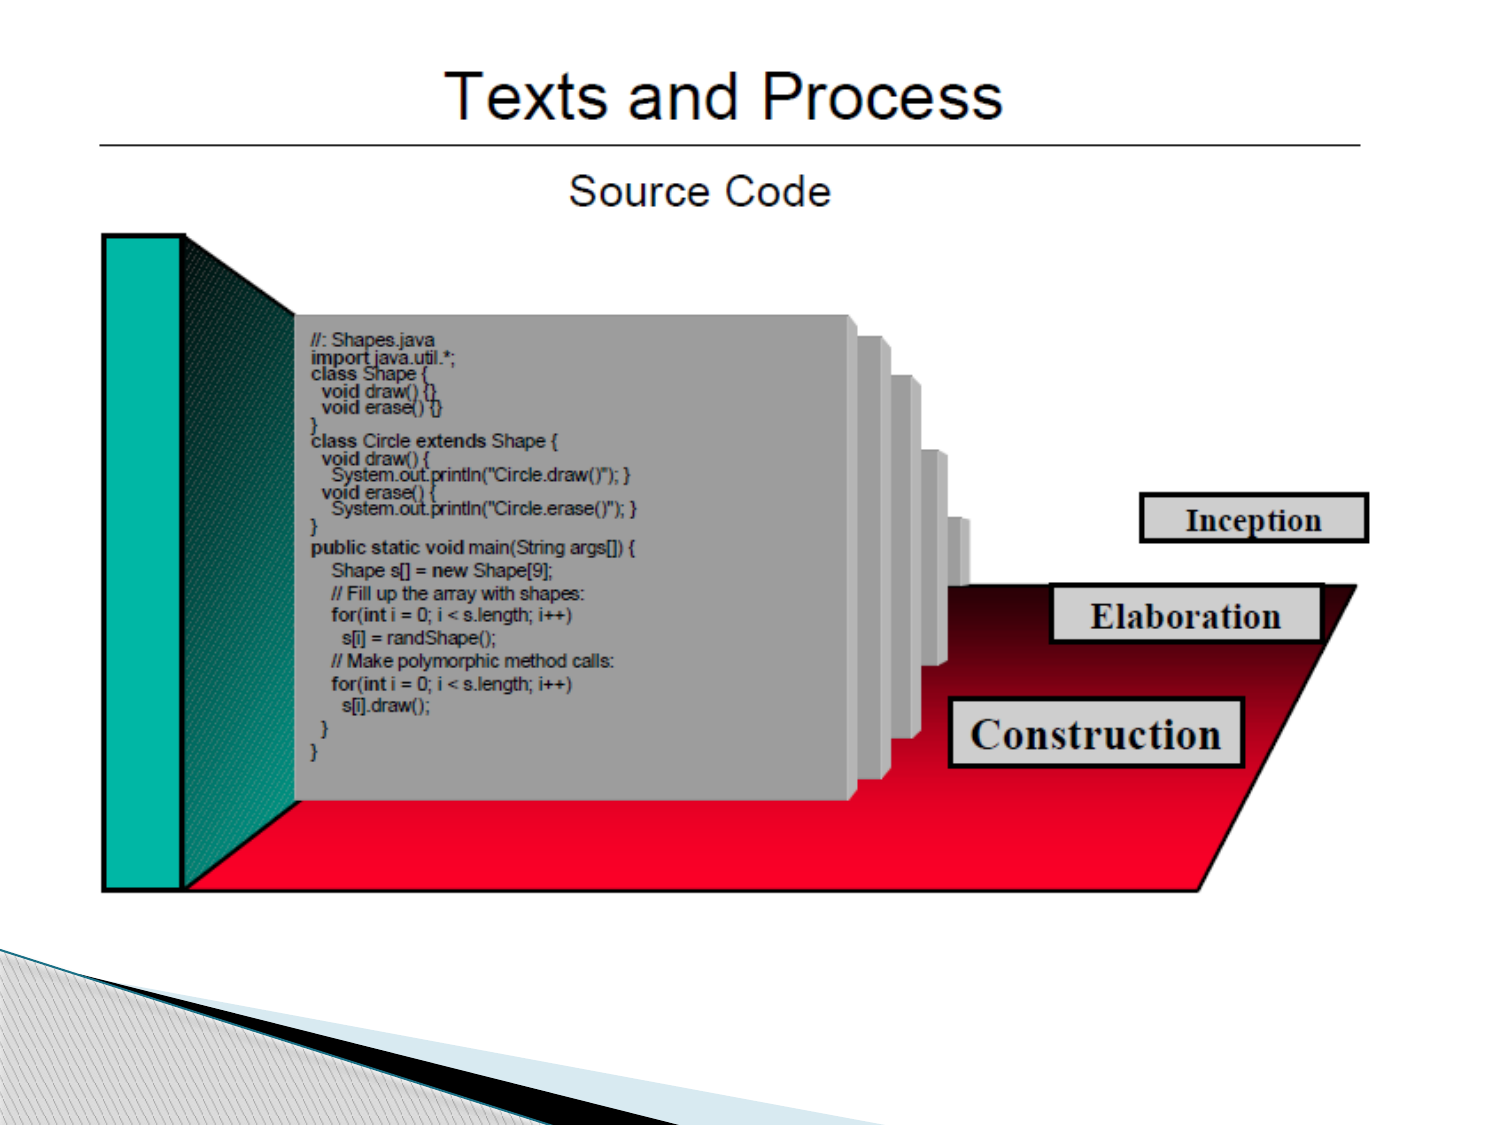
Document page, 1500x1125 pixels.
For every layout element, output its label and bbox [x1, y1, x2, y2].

picture [74, 49, 1392, 951]
